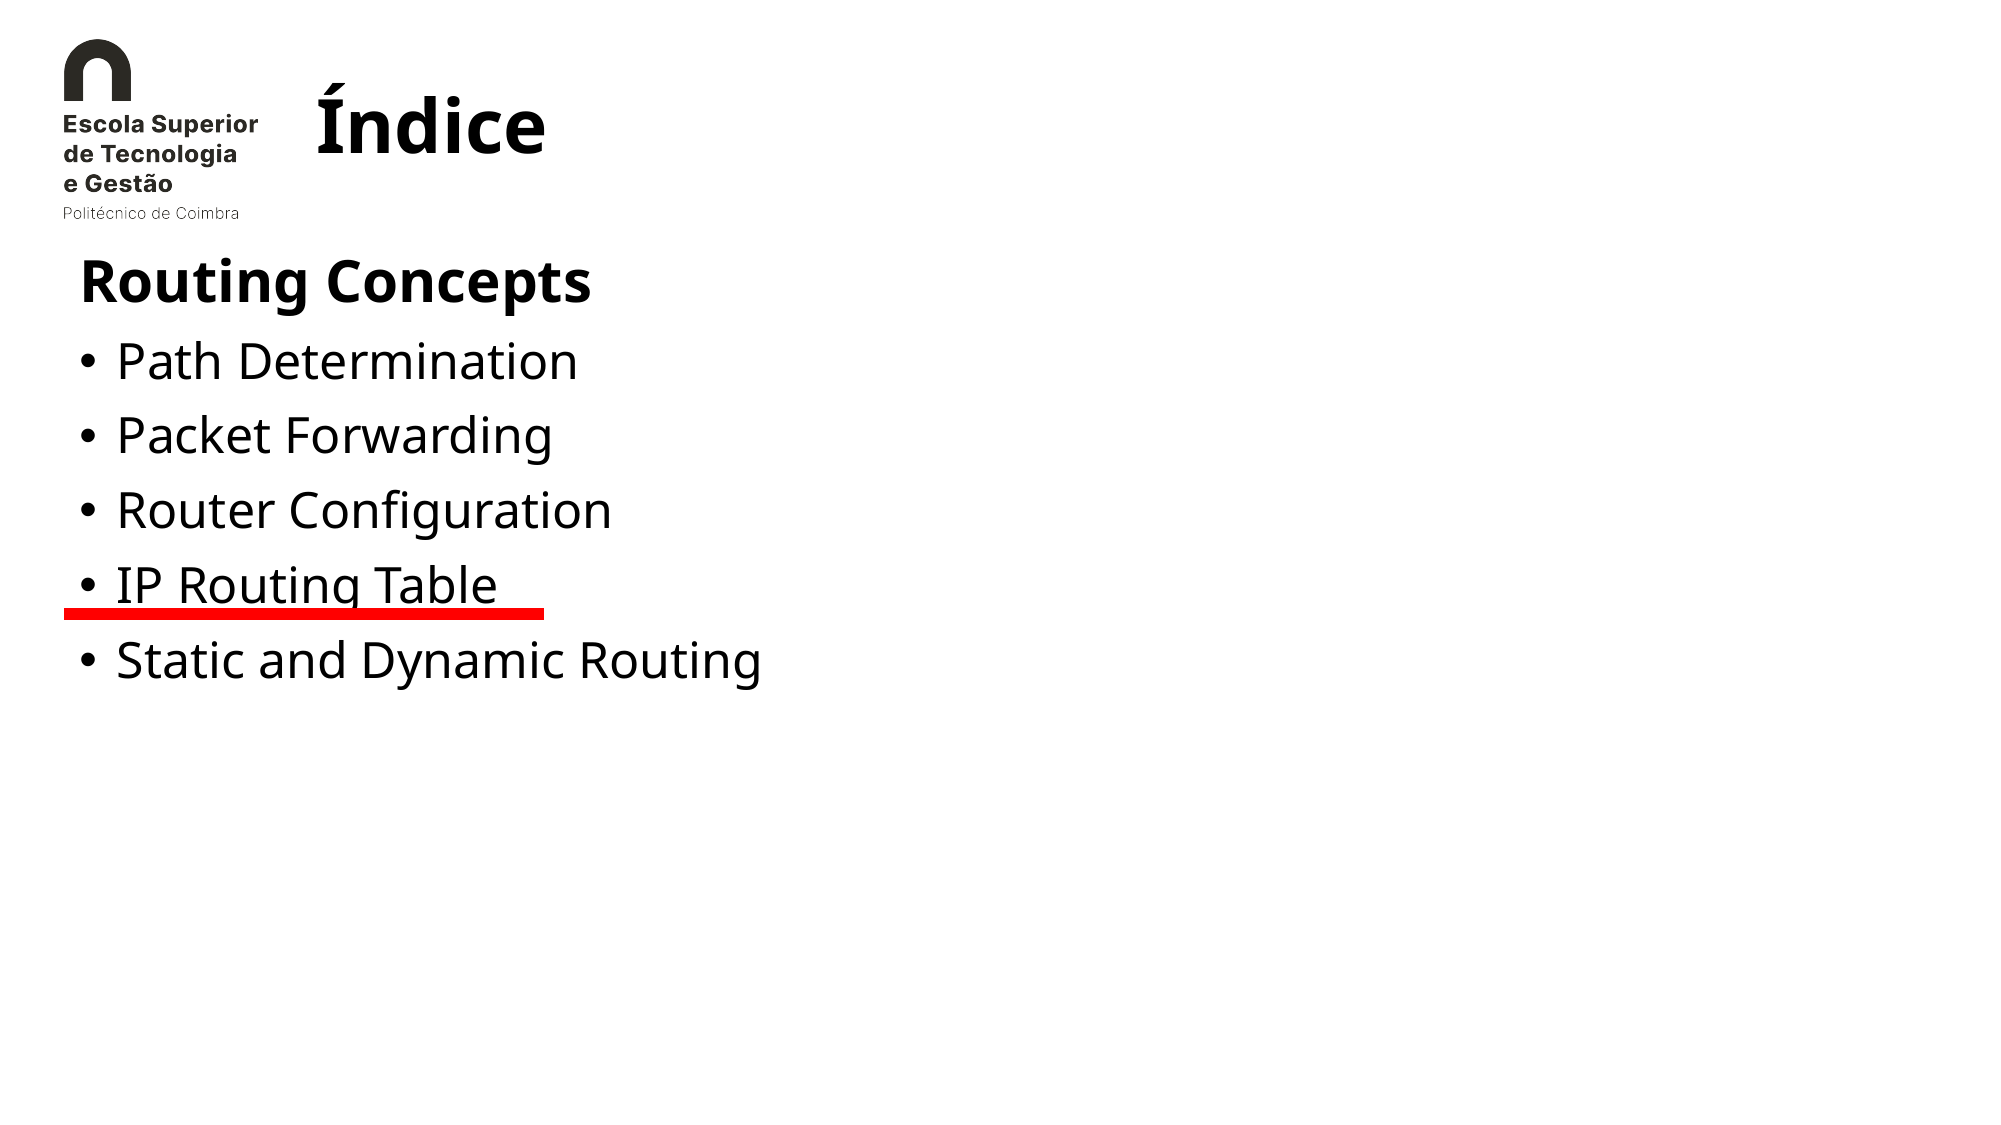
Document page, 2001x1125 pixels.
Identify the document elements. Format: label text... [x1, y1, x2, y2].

picture [64, 39, 258, 219]
list Routing Concepts Path Determination Packet Forwarding Router Configuration IP Routing Table Static and Dynamic Routing [64, 244, 1940, 1065]
title Índice [301, 39, 1940, 219]
